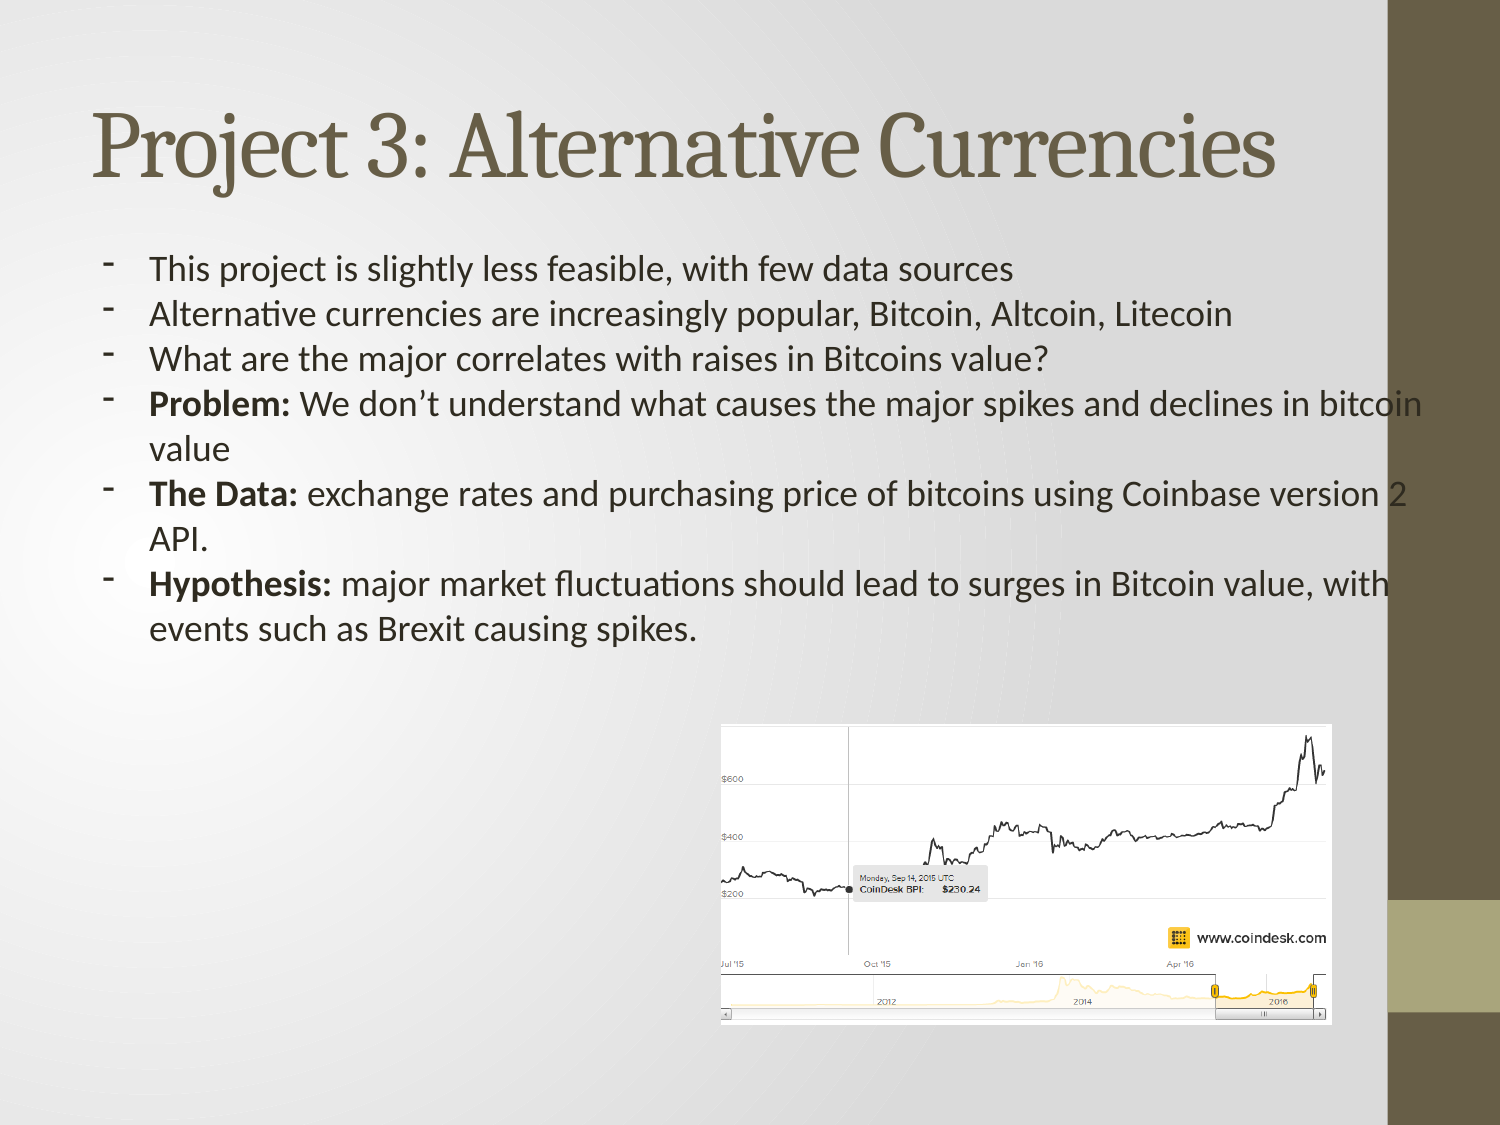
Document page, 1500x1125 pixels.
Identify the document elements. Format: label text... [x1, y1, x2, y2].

text_box This project is slightly less feasible, with few data sources Alternative currencies are increasingly popular, Bitcoin, Altcoin, Litecoin What are the major correlates with raises in Bitcoins value? Problem: We don’t understand what causes the major spikes and declines in bitcoin value The Data: exchange rates and purchasing price of bitcoins using Coinbase version 2 API. Hypothesis: major market fluctuations should lead to surges in Bitcoin value, with events such as Brexit causing spikes. [87, 236, 1450, 657]
picture [720, 724, 1332, 1026]
title Project 3: Alternative Currencies [75, 45, 1325, 233]
